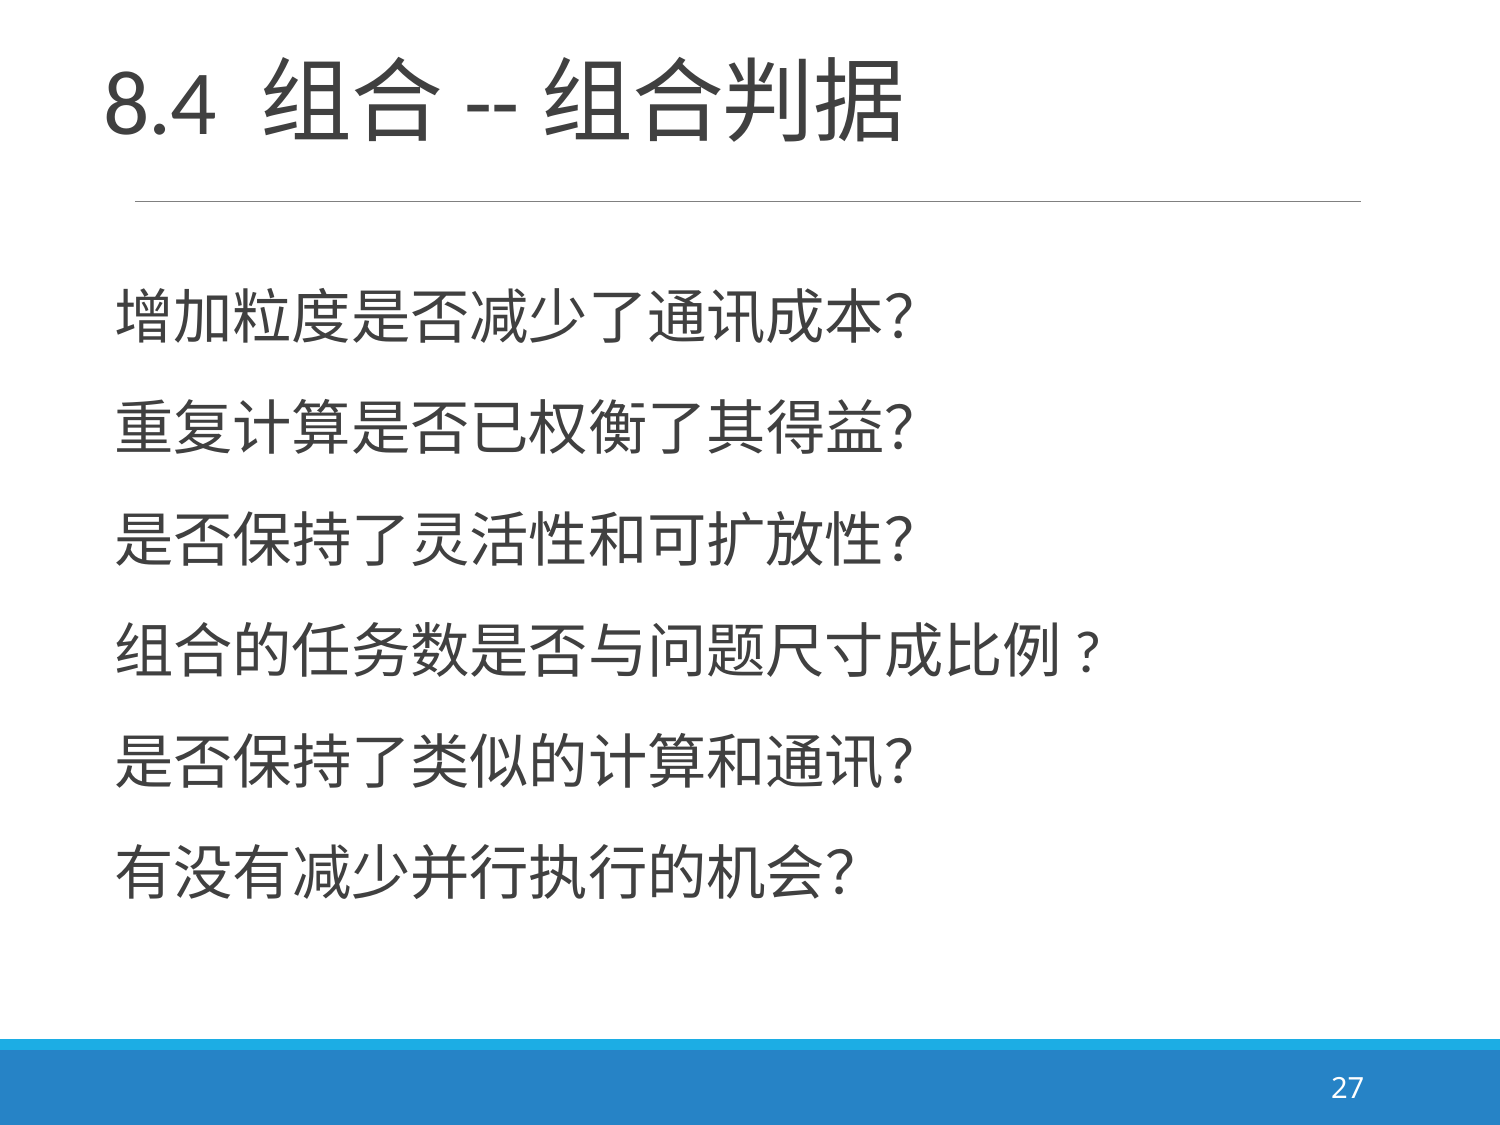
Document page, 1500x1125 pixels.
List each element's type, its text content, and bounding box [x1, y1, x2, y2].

slide_number 27 [1218, 1059, 1380, 1120]
list 增加粒度是否减少了通讯成本？ 重复计算是否已权衡了其得益？ 是否保持了灵活性和可扩放性？ 组合的任务数是否与问题尺寸成比例? 是否保持了类似的计算和通讯？ 有没有减少并行执行的机会？ [99, 257, 1376, 919]
title 8.4 组合--组合判据 [88, 35, 1376, 161]
